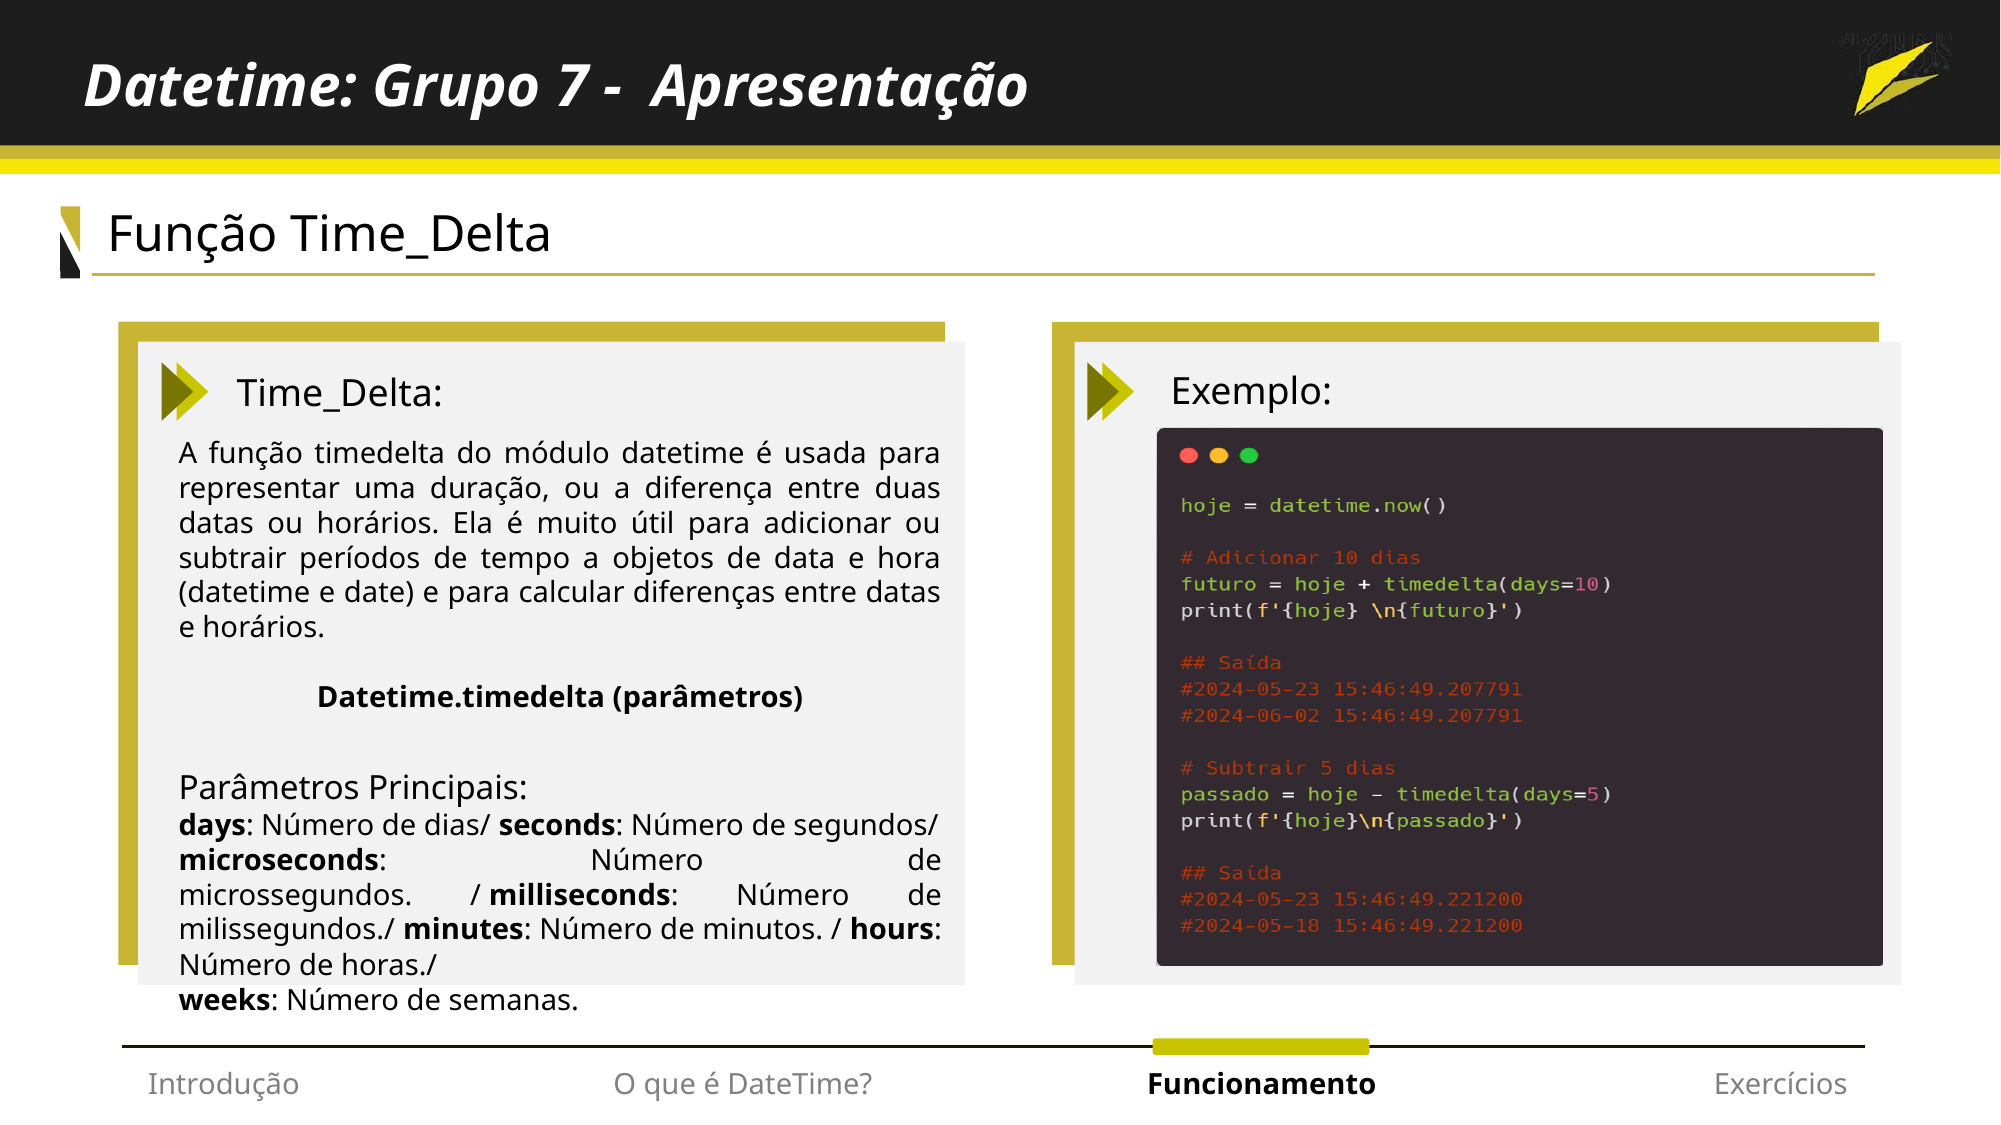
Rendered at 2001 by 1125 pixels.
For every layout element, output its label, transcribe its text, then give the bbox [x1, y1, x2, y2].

text_box [117, 320, 946, 966]
picture [1838, 33, 1952, 127]
text_box [1073, 340, 1903, 987]
text_box [1051, 320, 1880, 967]
text_box Função Time_Delta [92, 193, 1688, 389]
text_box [1086, 361, 1135, 422]
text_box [161, 361, 209, 422]
text_box A função timedelta do módulo datetime é usada para representar uma duração, ou a diferença entre duas datas ou horários. Ela é muito útil para adicionar ou subtrair períodos de tempo a objetos de data e hora (datetime e date) e para calcular diferenças entre datas e horários. Datetime.timedelta (parâmetros) Parâmetros Principais: days: Número de dias/ seconds: Número de segundos/ microseconds: Número de microssegundos. / milliseconds: Número de milissegundos./ minutes: Número de minutos. / hours: Número de horas./ weeks: Número de semanas. [163, 426, 957, 1059]
text_box Exemplo: [1155, 359, 1823, 420]
text_box [137, 340, 966, 986]
text_box Datetime: Grupo 7 - Apresentação [69, 40, 1571, 126]
picture [1155, 426, 1883, 966]
text_box Time_Delta: [221, 361, 889, 422]
